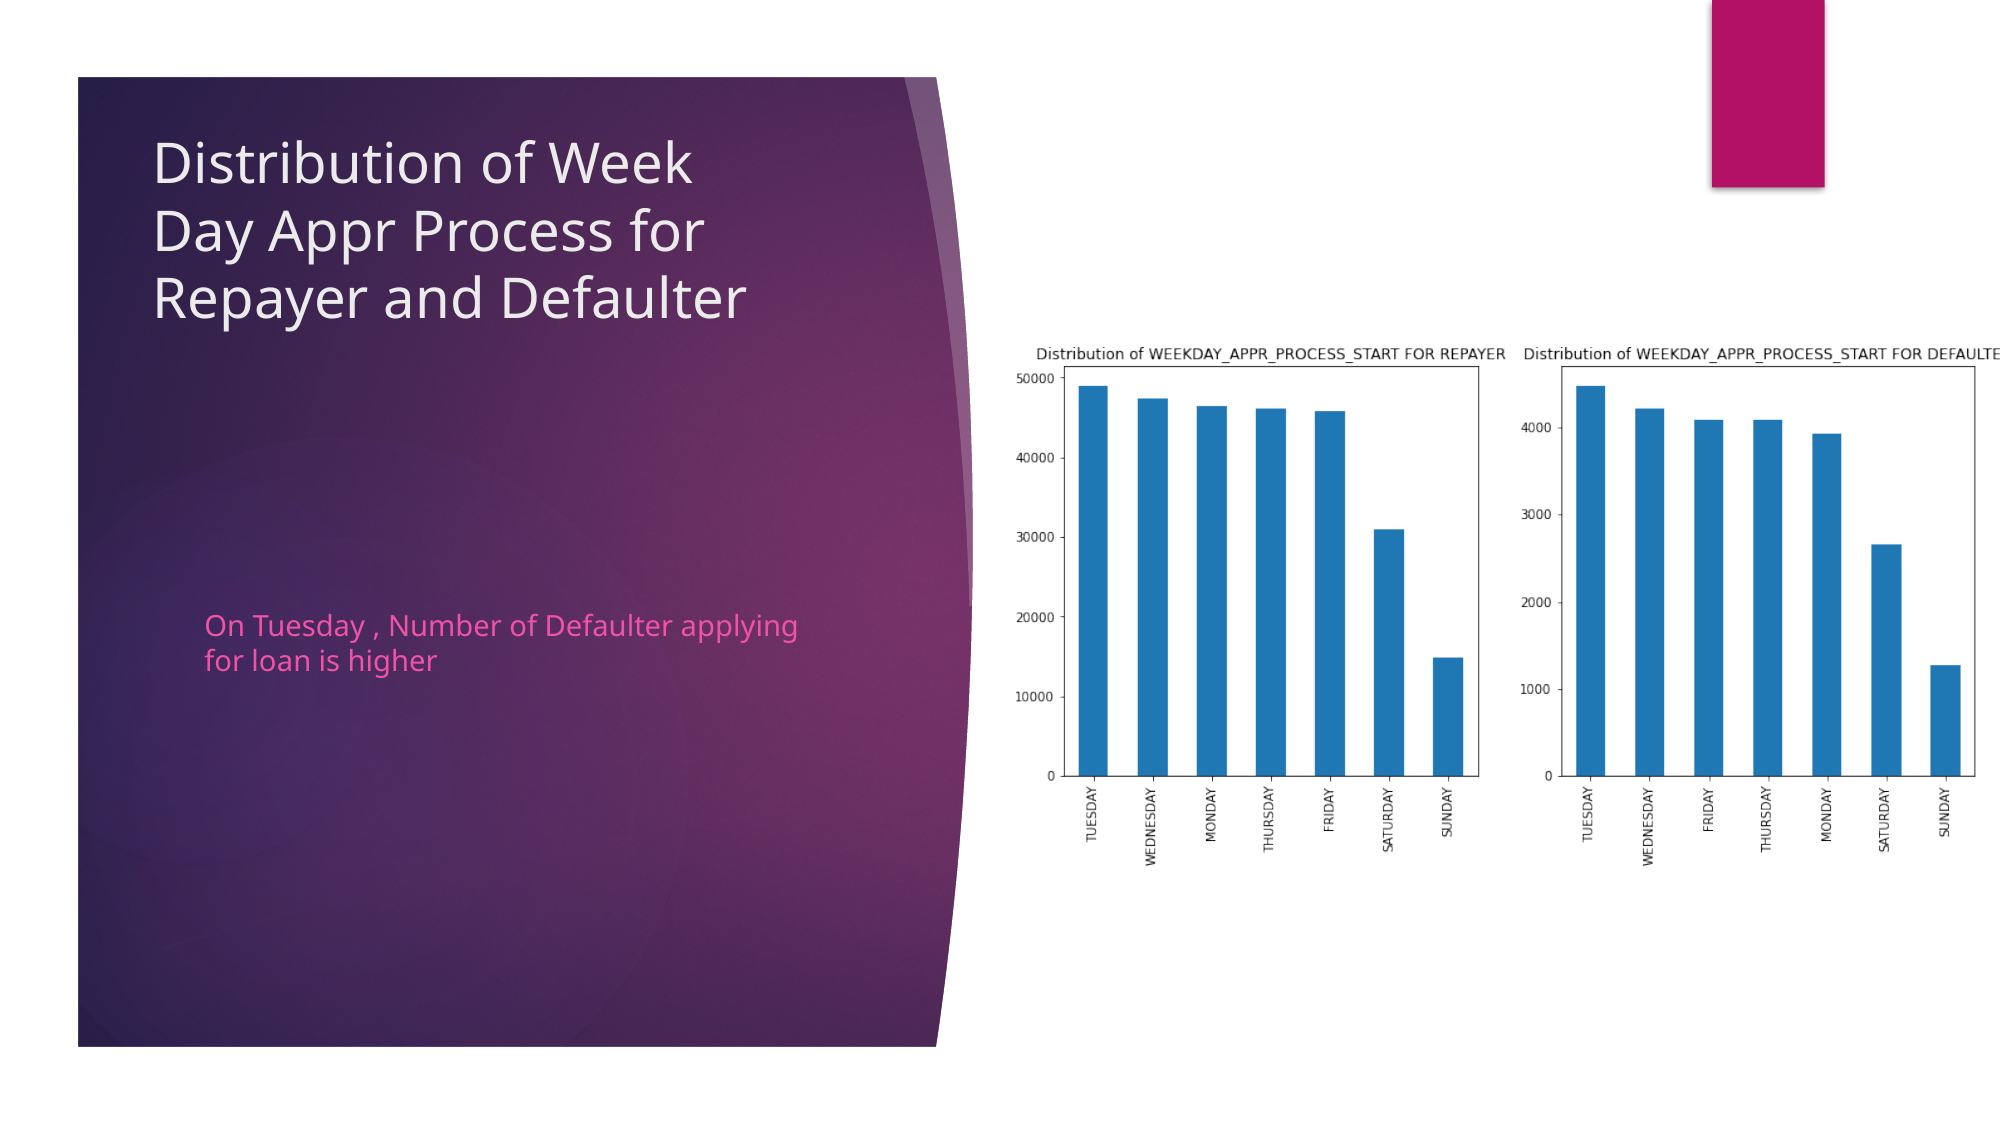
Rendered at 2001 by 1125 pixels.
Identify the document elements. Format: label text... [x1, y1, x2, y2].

list On Tuesday , Number of Defaulter applying for loan is higher [189, 600, 823, 825]
picture [1006, 337, 2000, 874]
title Distribution of Week Day Appr Process for Repayer and Defaulter [137, 75, 808, 338]
